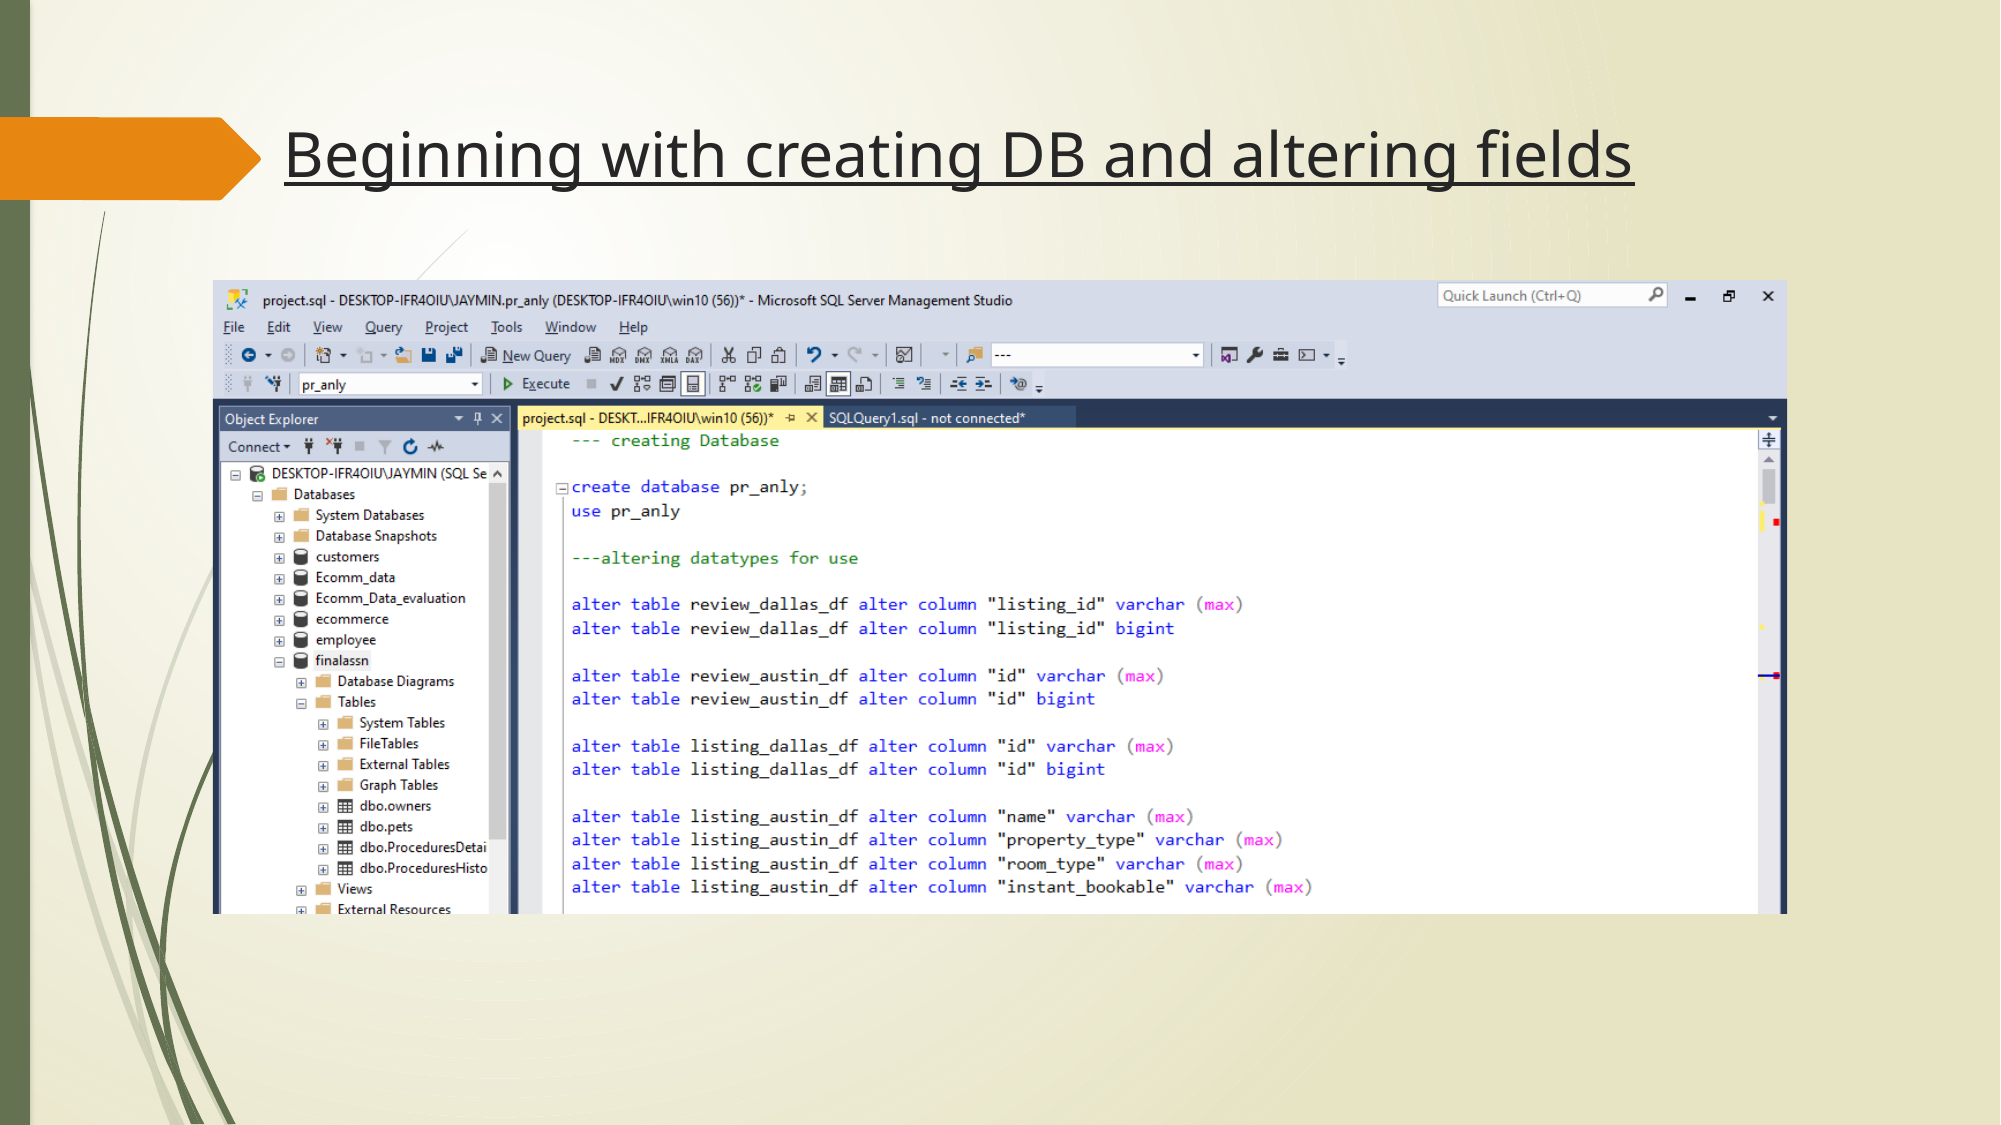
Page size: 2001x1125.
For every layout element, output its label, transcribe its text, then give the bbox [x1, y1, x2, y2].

picture [212, 280, 1788, 915]
title Beginning with creating DB and altering fields [269, 107, 1731, 205]
